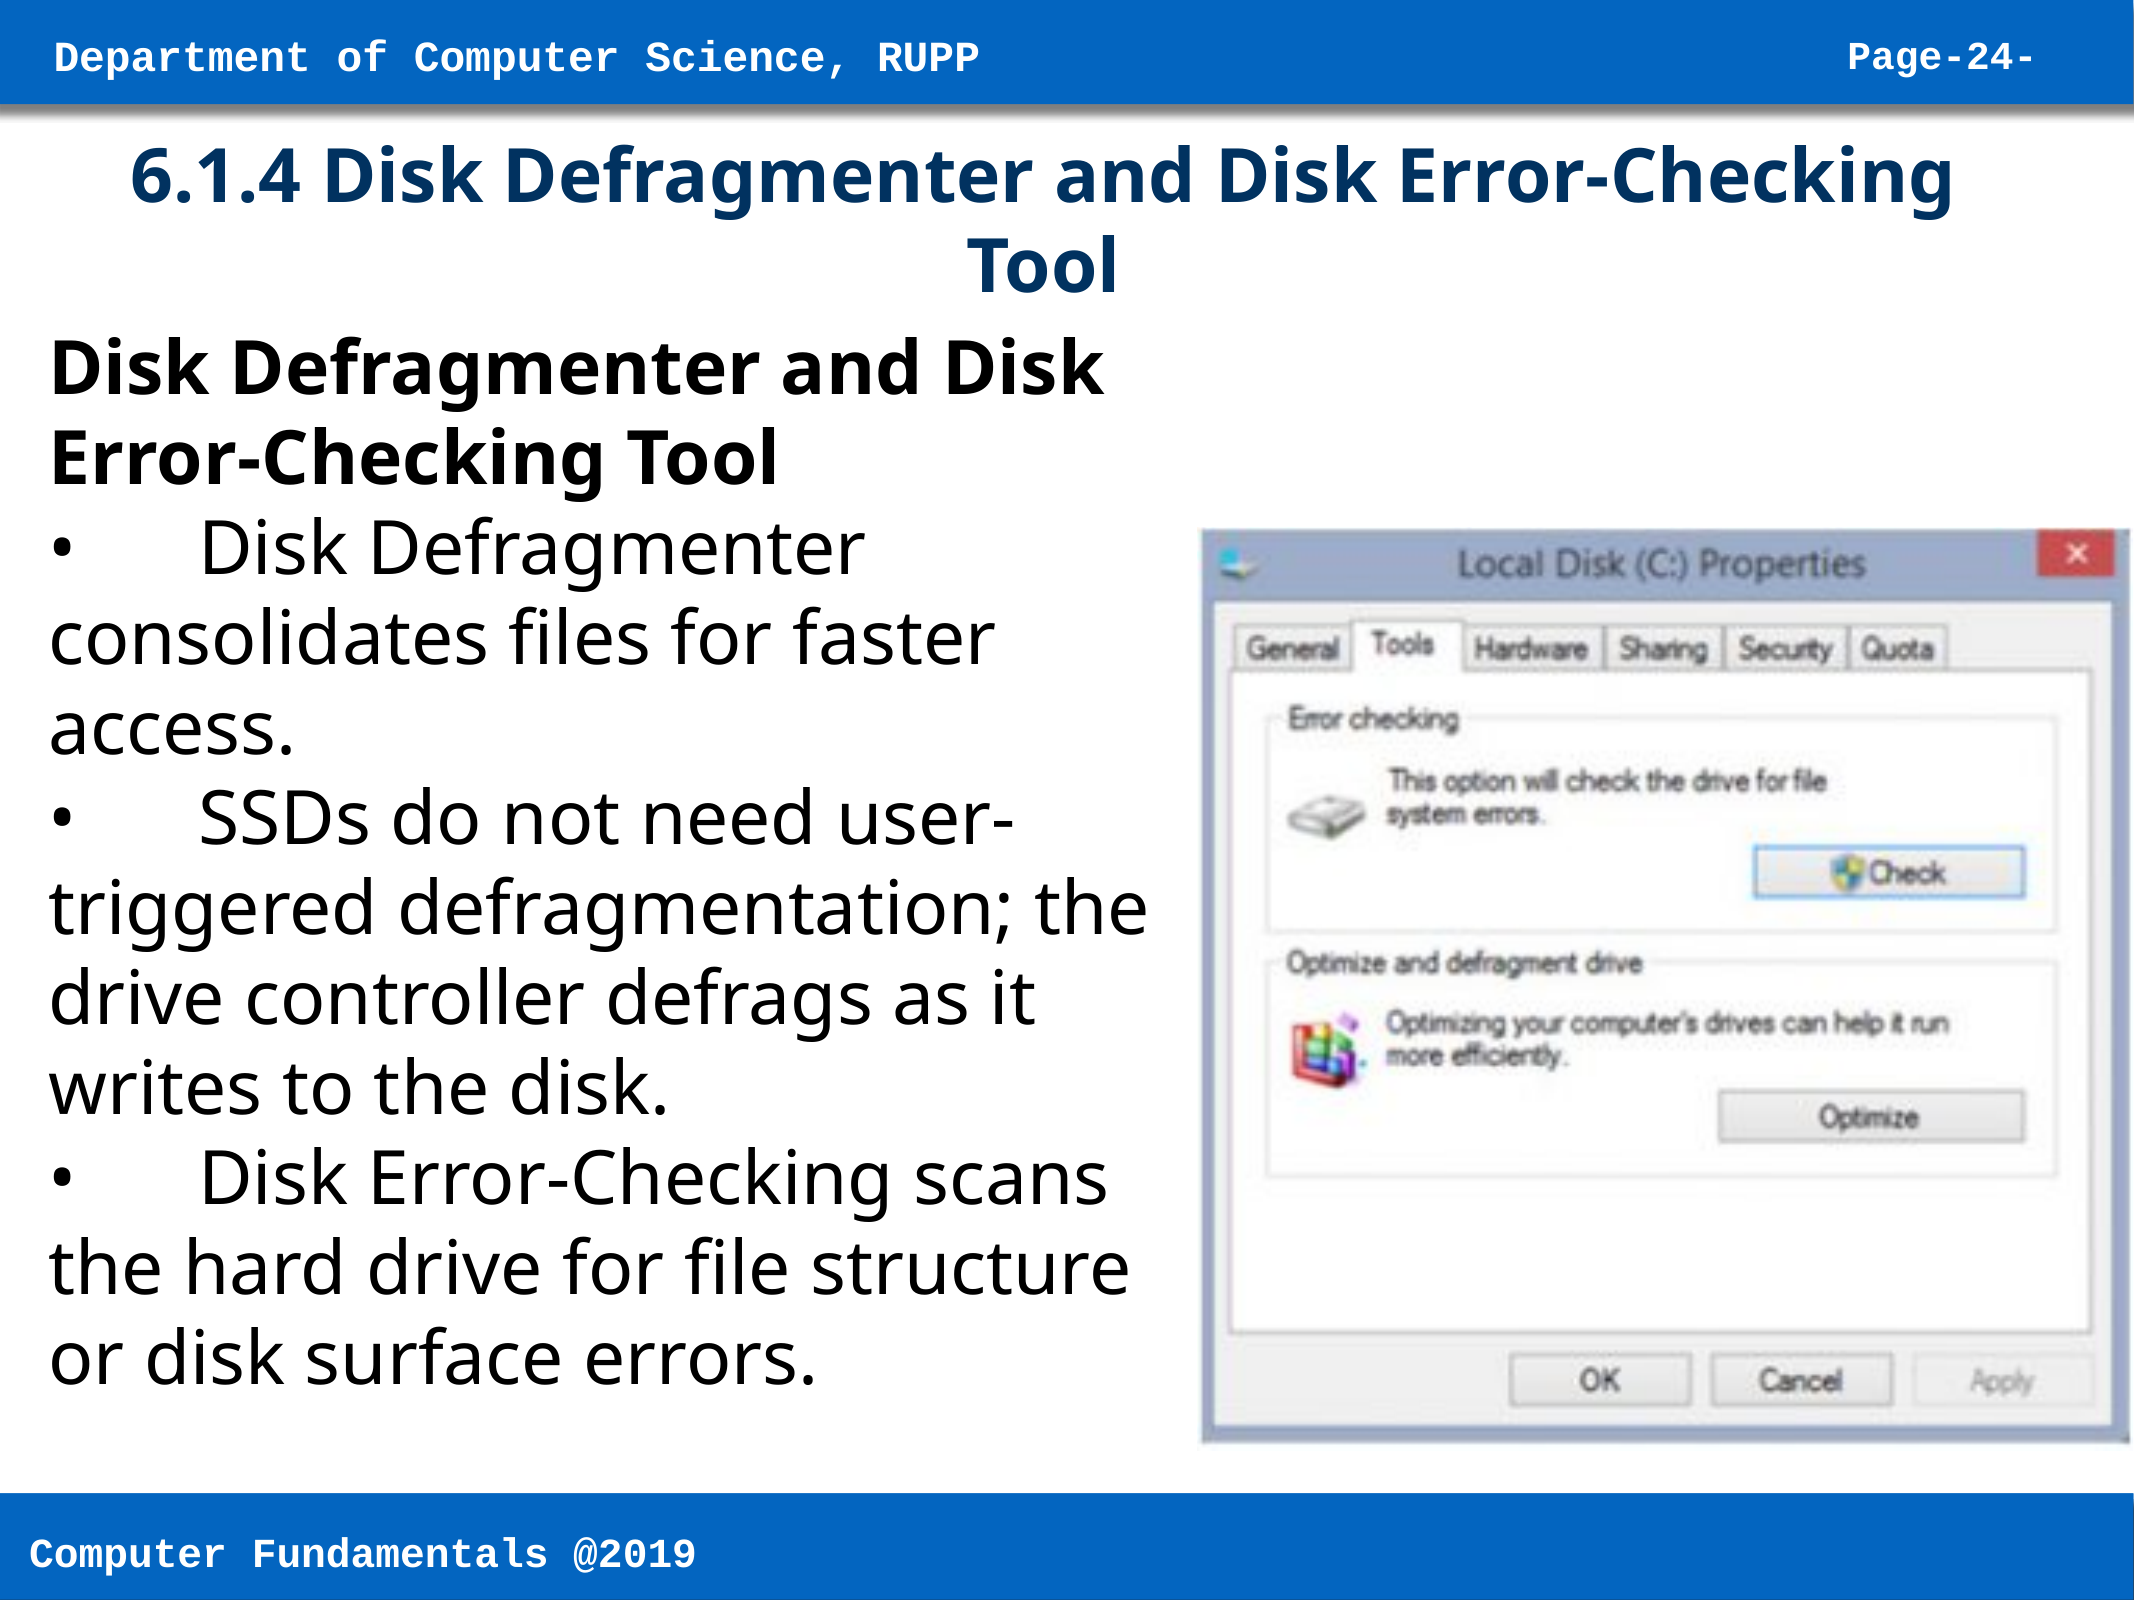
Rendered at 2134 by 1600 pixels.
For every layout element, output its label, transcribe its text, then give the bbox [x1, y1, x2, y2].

text_box Disk Defragmenter and Disk Error-Checking Tool • Disk Defragmenter consolidates files for faster access. • SSDs do not need user-triggered defragmentation; the drive controller defrags as it writes to the disk. • Disk Error-Checking scans the hard drive for file structure or disk surface errors. [33, 315, 1243, 1407]
picture [1196, 526, 2134, 1452]
text_box 6.1.4 Disk Defragmenter and Disk Error-Checking Tool [33, 119, 2054, 315]
